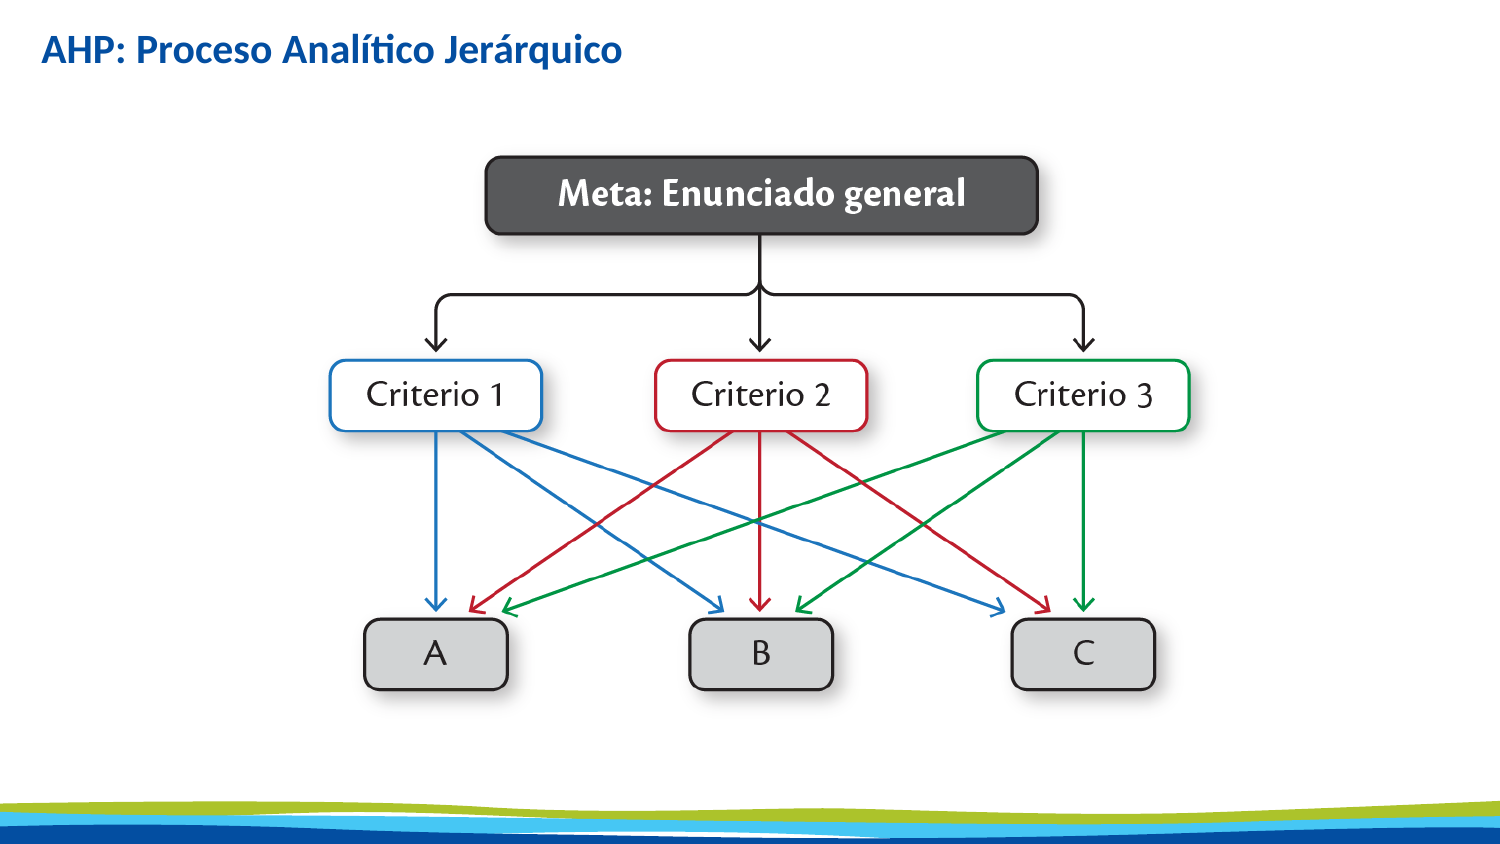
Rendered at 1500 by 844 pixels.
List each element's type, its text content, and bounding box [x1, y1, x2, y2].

picture [312, 139, 1223, 725]
title AHP: Proceso Analítico Jerárquico [41, 26, 1459, 68]
